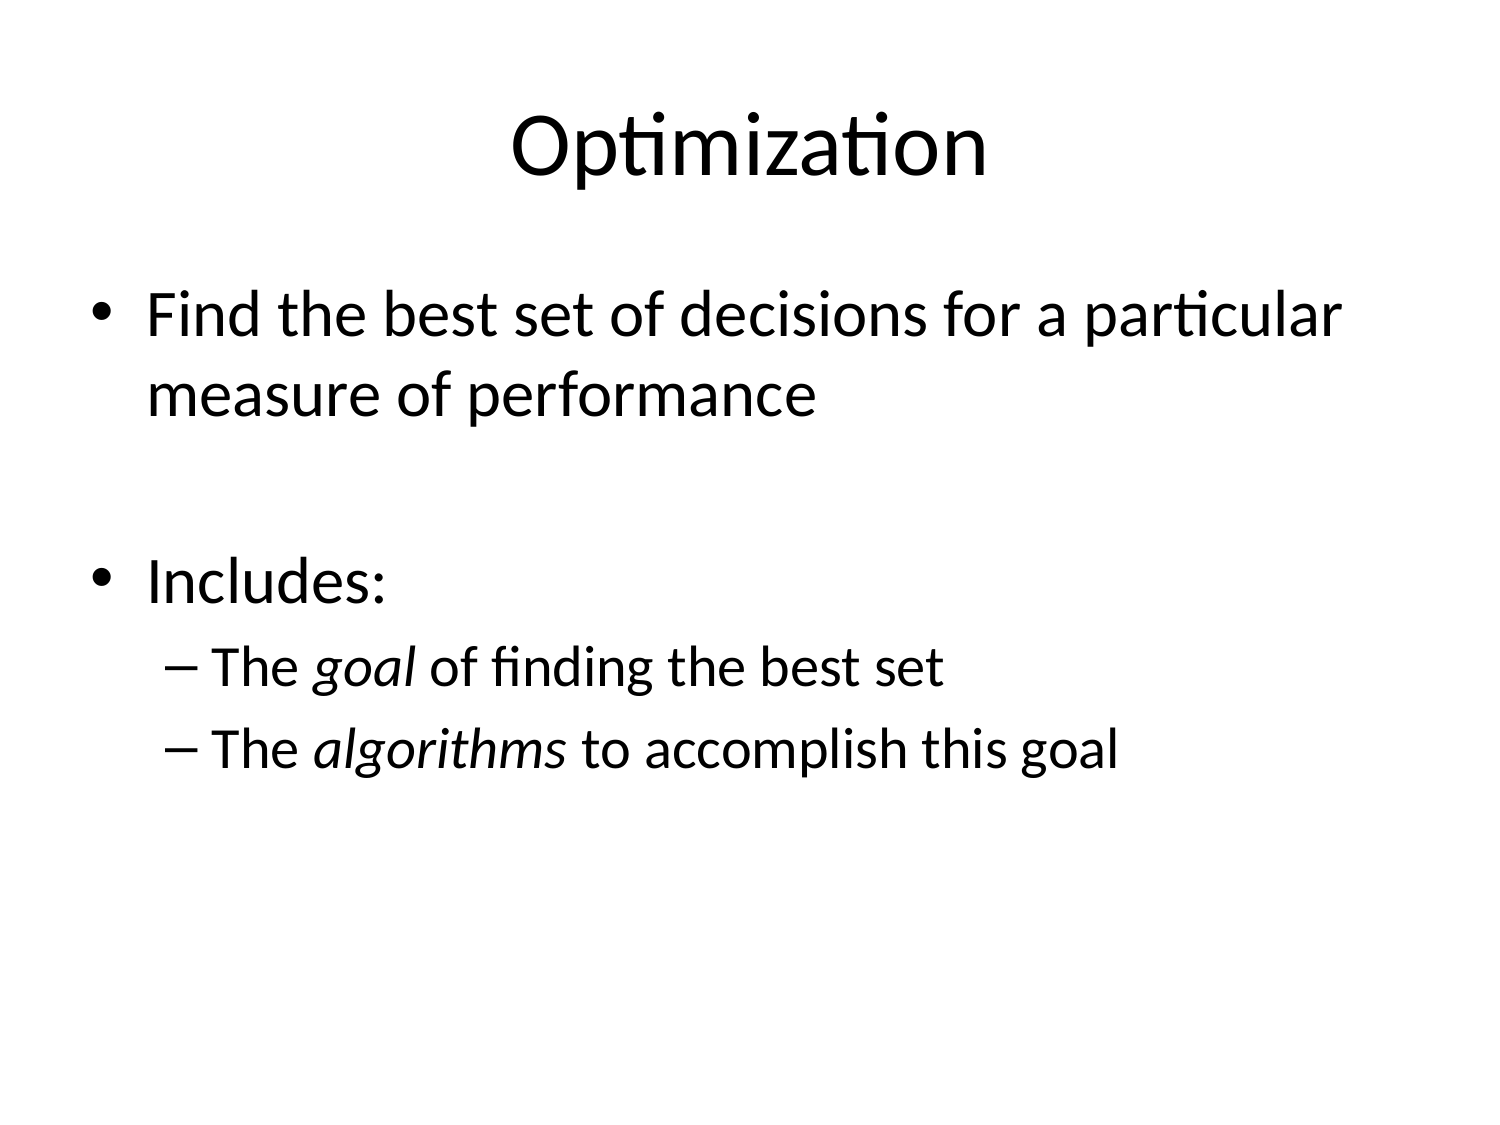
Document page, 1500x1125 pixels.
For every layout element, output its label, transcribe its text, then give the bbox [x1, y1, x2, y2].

title Optimization [74, 44, 1426, 233]
list Find the best set of decisions for a particular measure of performance Includes: The goal of finding the best set The algorithms to accomplish this goal [74, 262, 1426, 1006]
